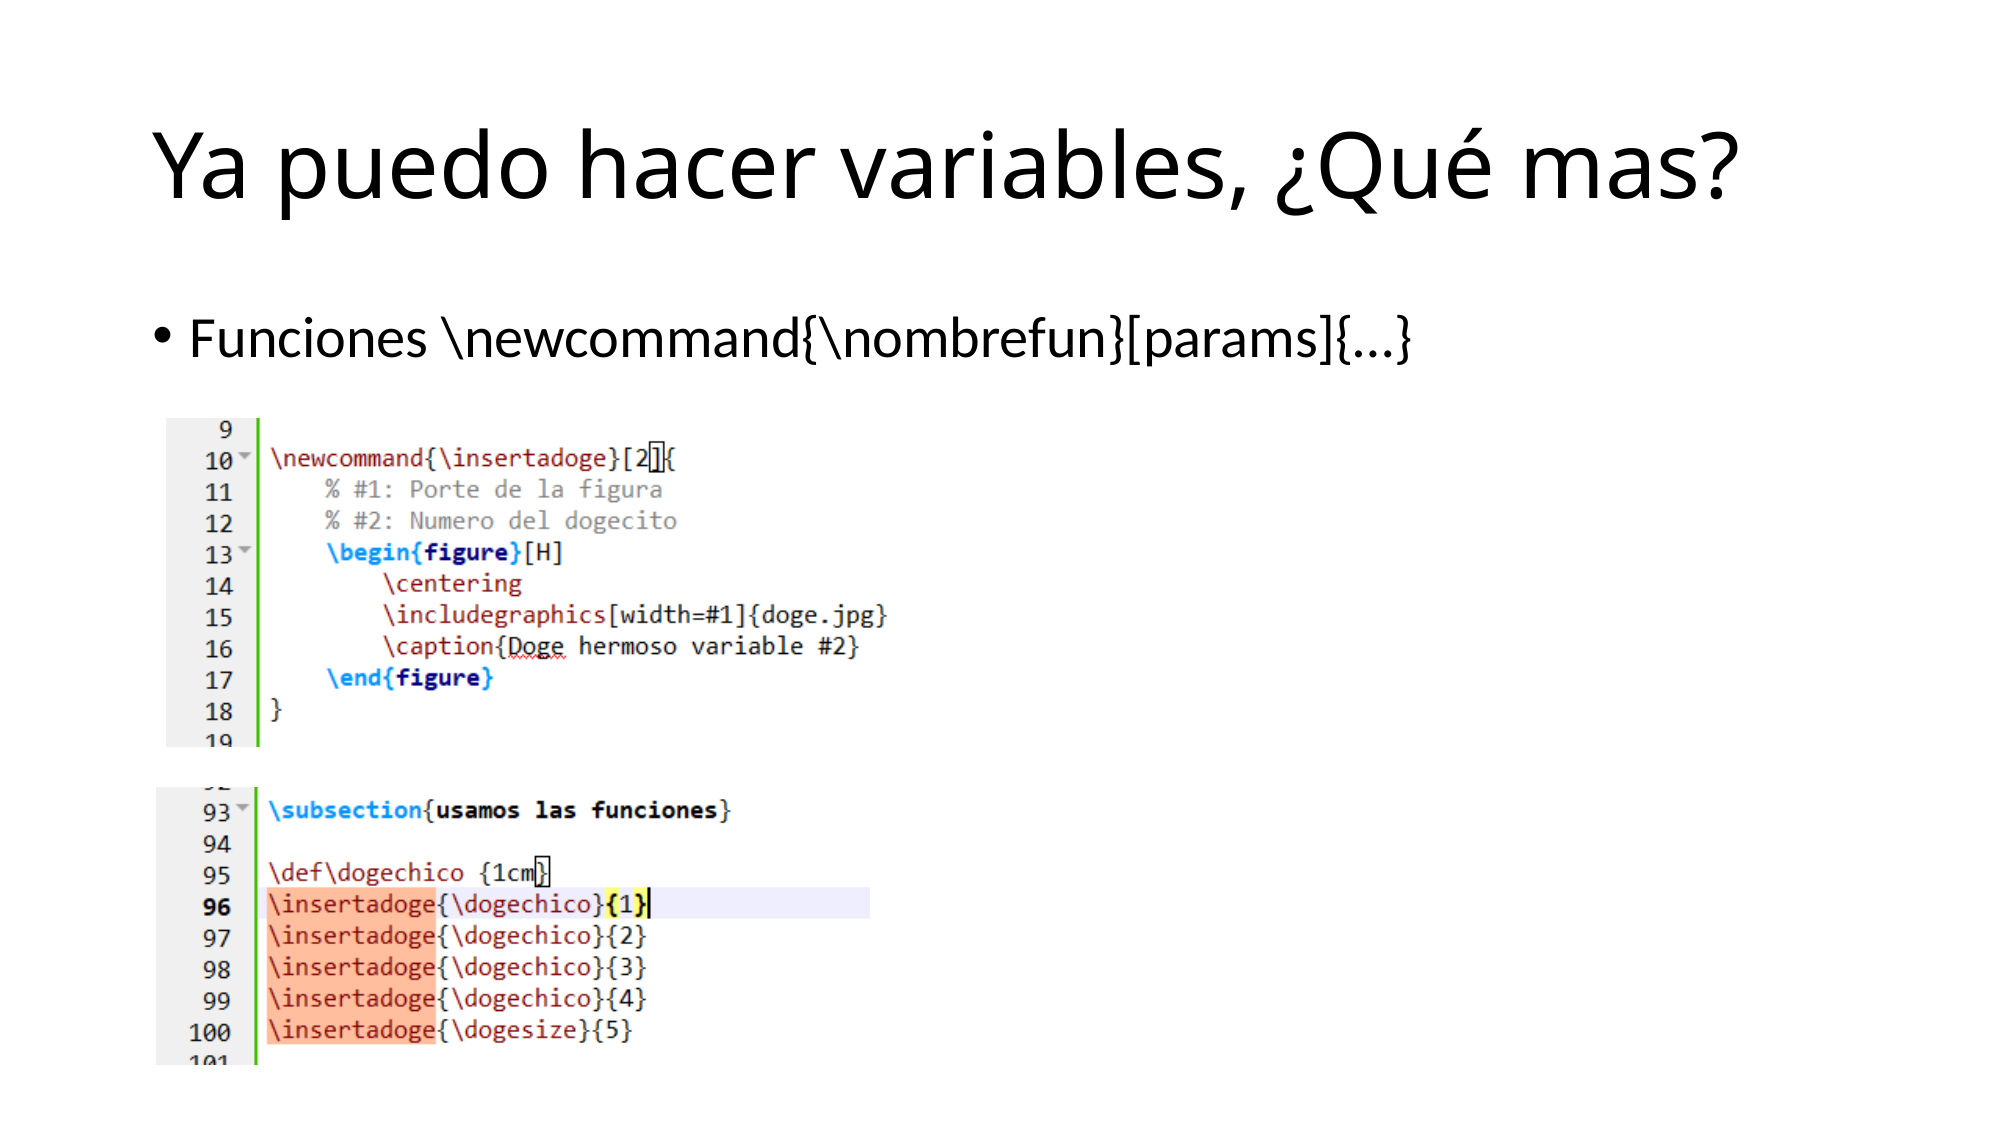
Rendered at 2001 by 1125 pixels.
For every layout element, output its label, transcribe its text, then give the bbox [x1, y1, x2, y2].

picture [165, 418, 962, 747]
picture [156, 787, 870, 1065]
list Funciones \newcommand{\nombrefun}[params]{…} [137, 299, 1863, 1014]
title Ya puedo hacer variables, ¿Qué mas? [137, 59, 1863, 278]
